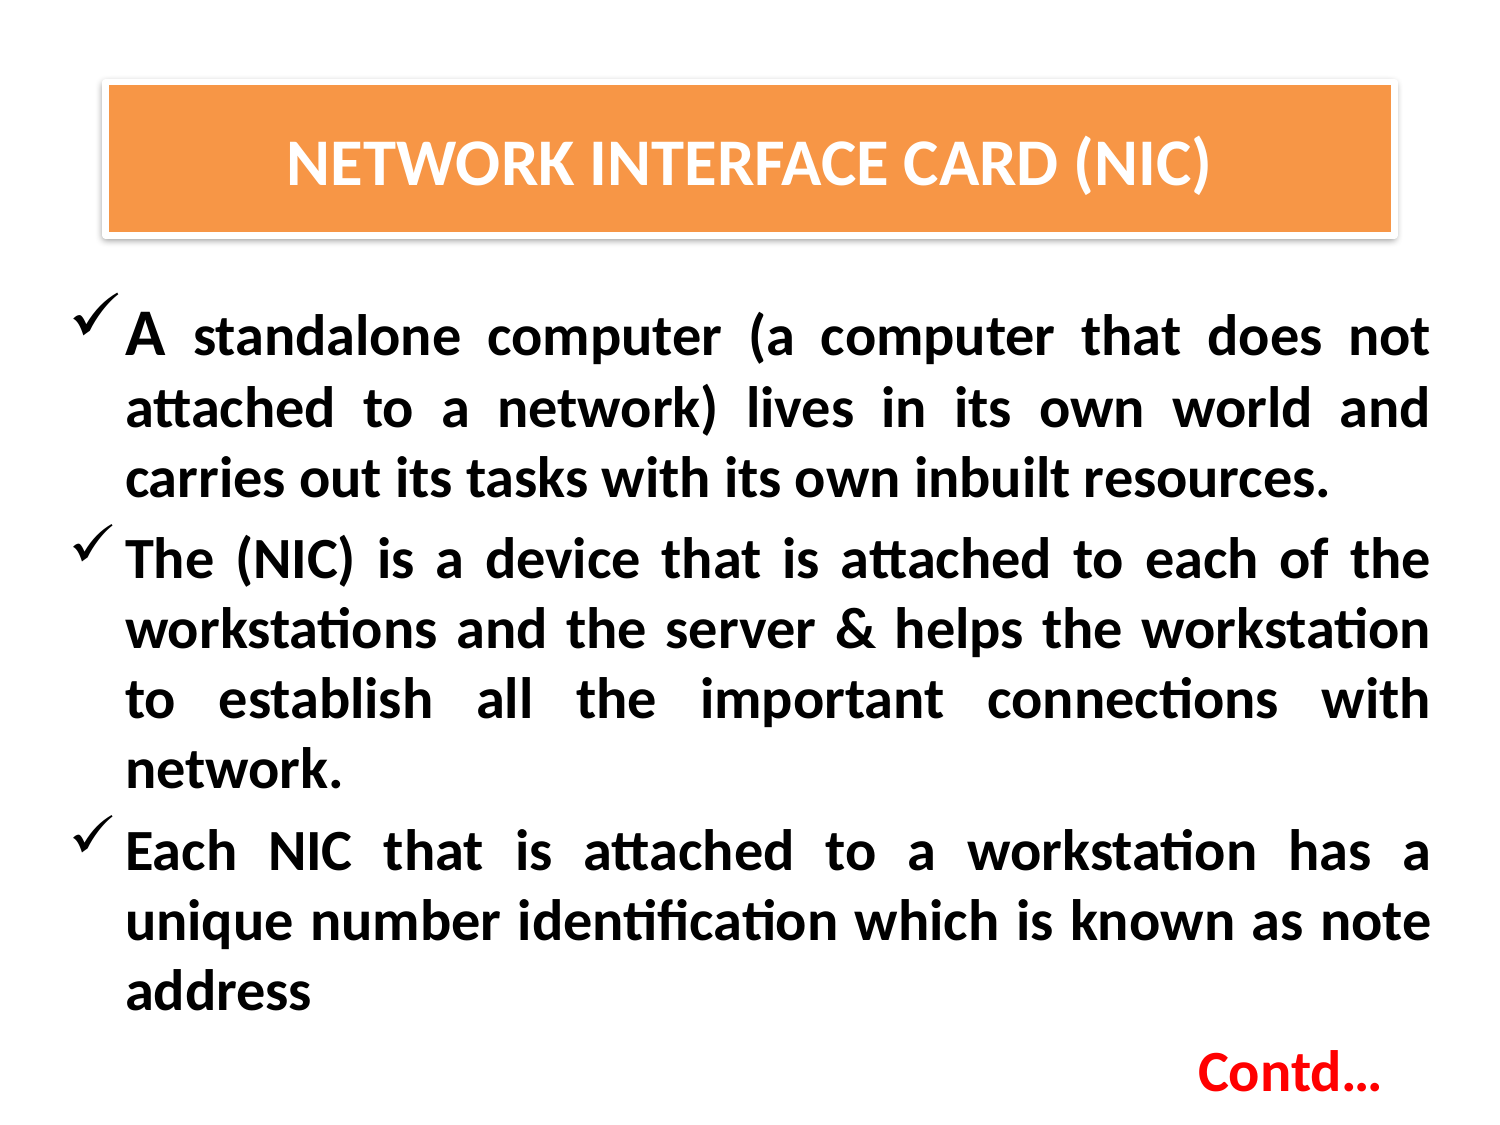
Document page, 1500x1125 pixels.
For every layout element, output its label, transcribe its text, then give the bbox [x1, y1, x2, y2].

text_box NETWORK INTERFACE CARD (NIC) [102, 79, 1398, 239]
list A standalone computer (a computer that does not attached to a network) lives in its own world and carries out its tasks with its own inbuilt resources. The (NIC) is a device that is attached to each of the workstations and the server & helps the workstation to establish all the important connections with network. Each NIC that is attached to a workstation has a unique number identification which is known as note address Contd… [53, 281, 1447, 1092]
